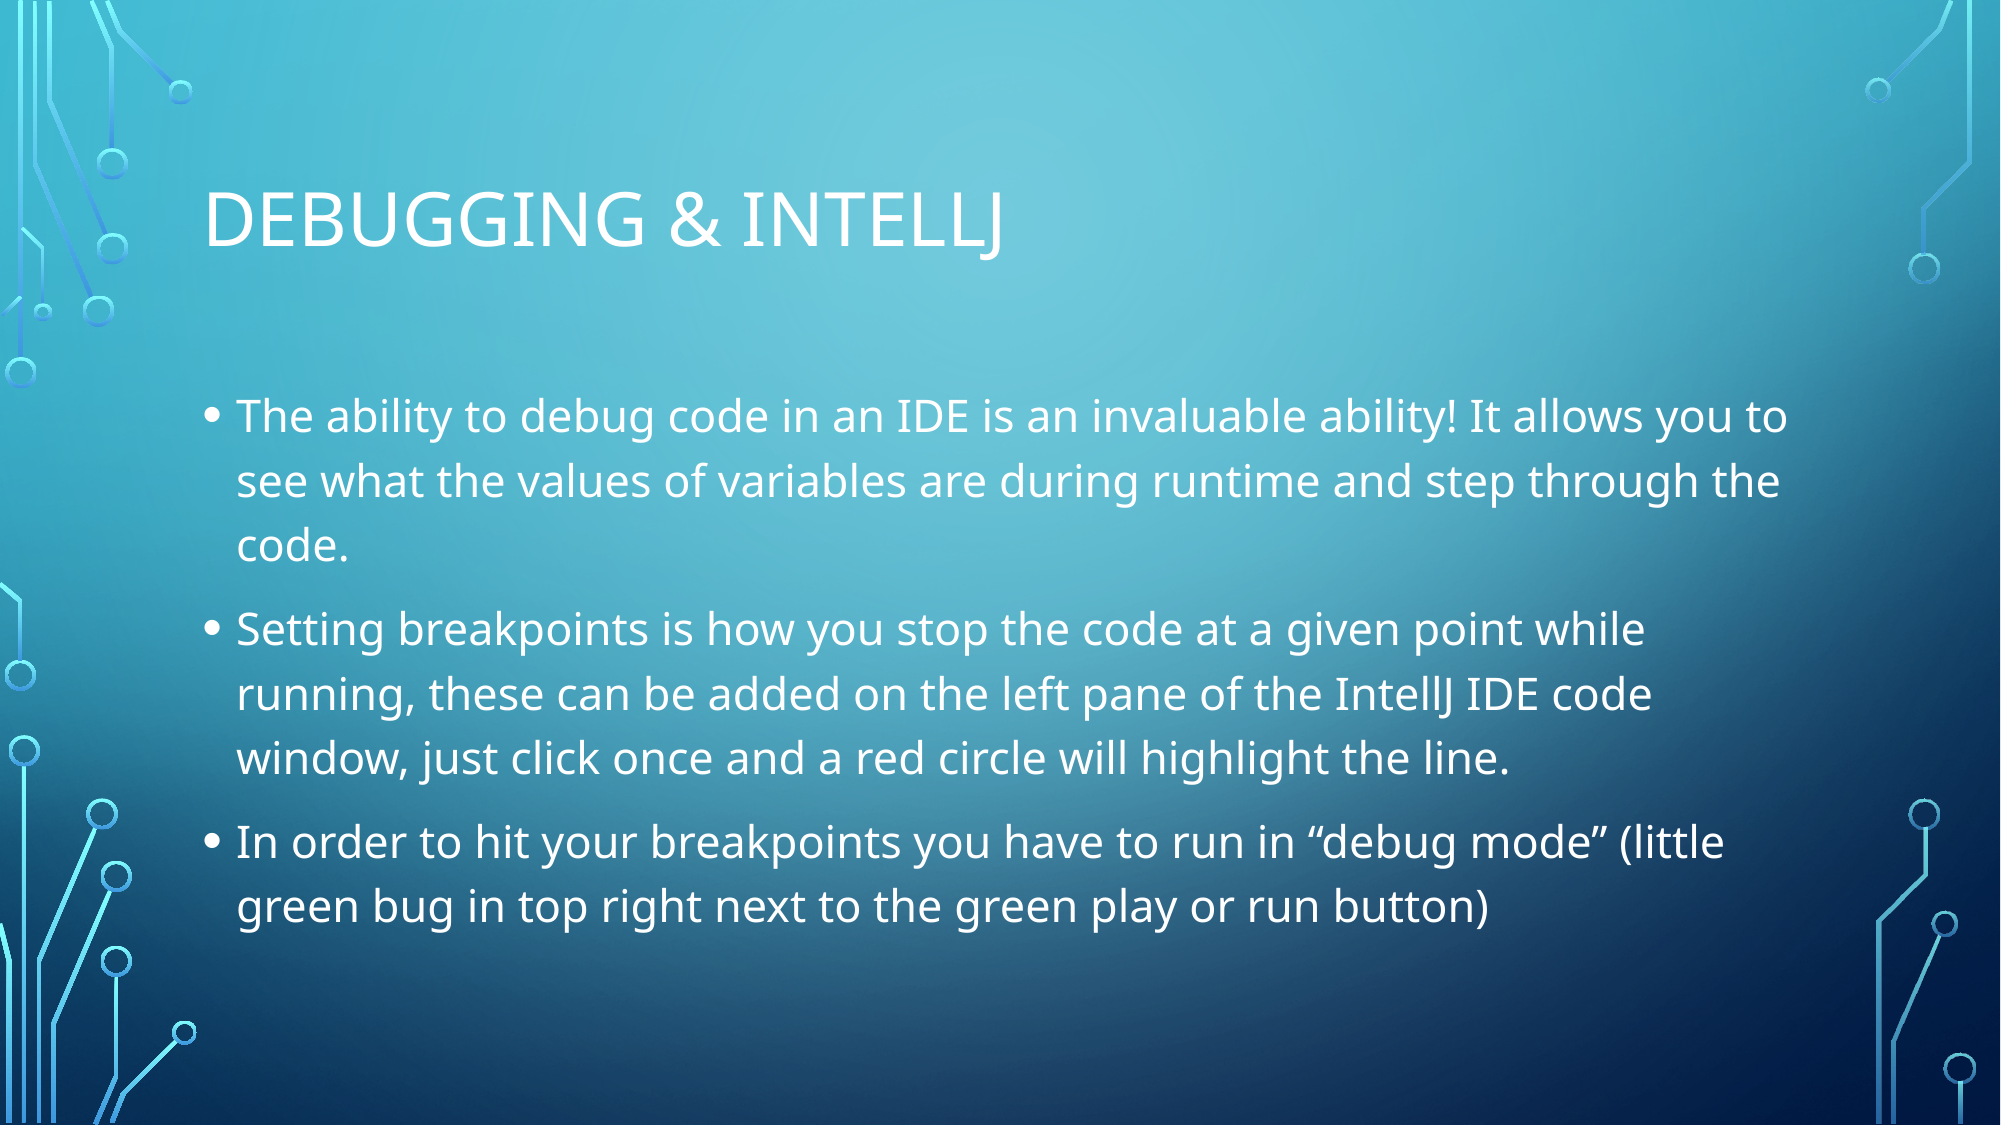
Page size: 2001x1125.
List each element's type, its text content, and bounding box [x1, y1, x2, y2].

title Debugging & Intellj [187, 101, 1813, 344]
list The ability to debug code in an IDE is an invaluable ability! It allows you to see what the values of variables are during runtime and step through the code. Setting breakpoints is how you stop the code at a given point while running, these can be added on the left pane of the IntellJ IDE code window, just click once and a red circle will highlight the line. In order to hit your breakpoints you have to run in “debug mode” (little green bug in top right next to the green play or run button) [187, 369, 1813, 950]
